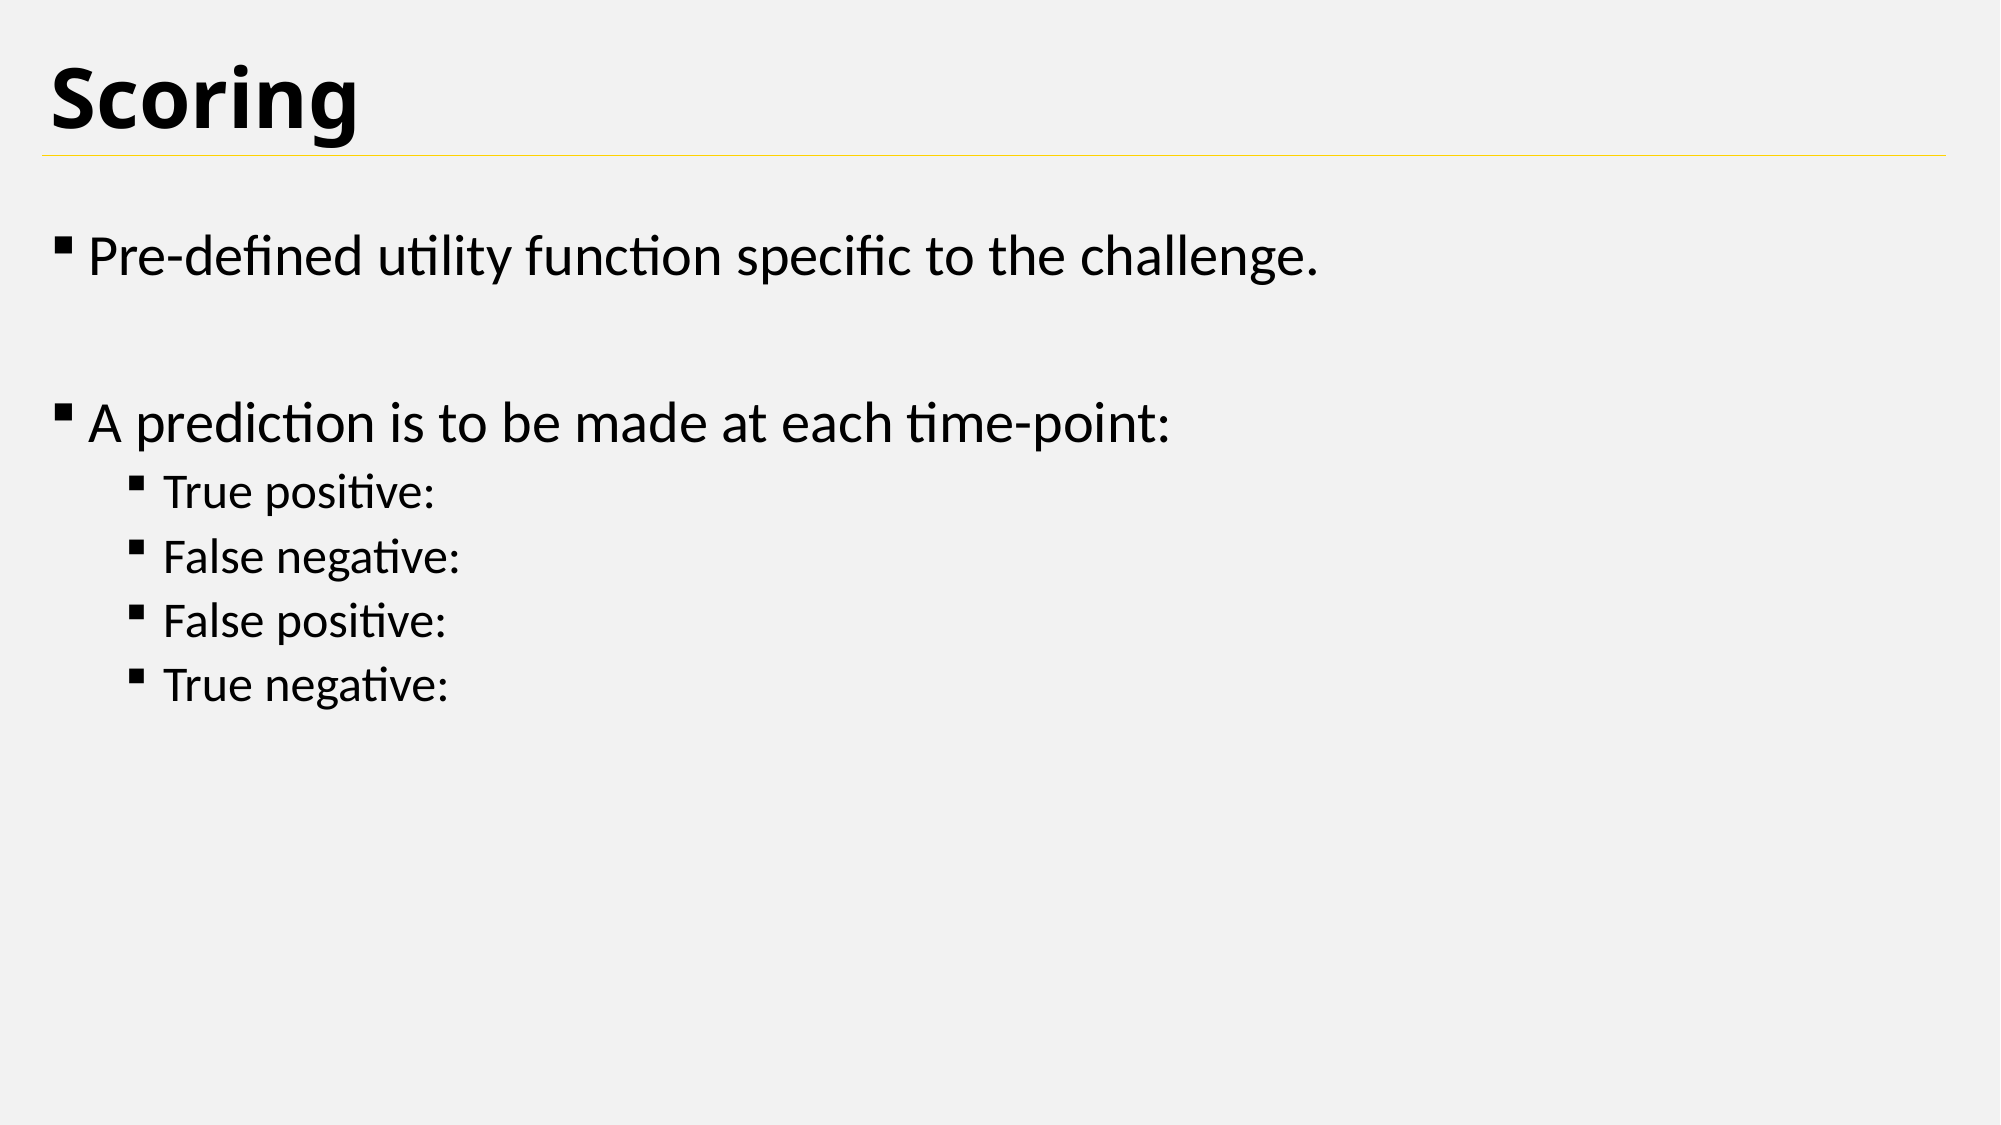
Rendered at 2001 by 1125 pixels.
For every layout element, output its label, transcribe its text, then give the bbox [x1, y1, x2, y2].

list Scoring [35, 27, 1953, 176]
